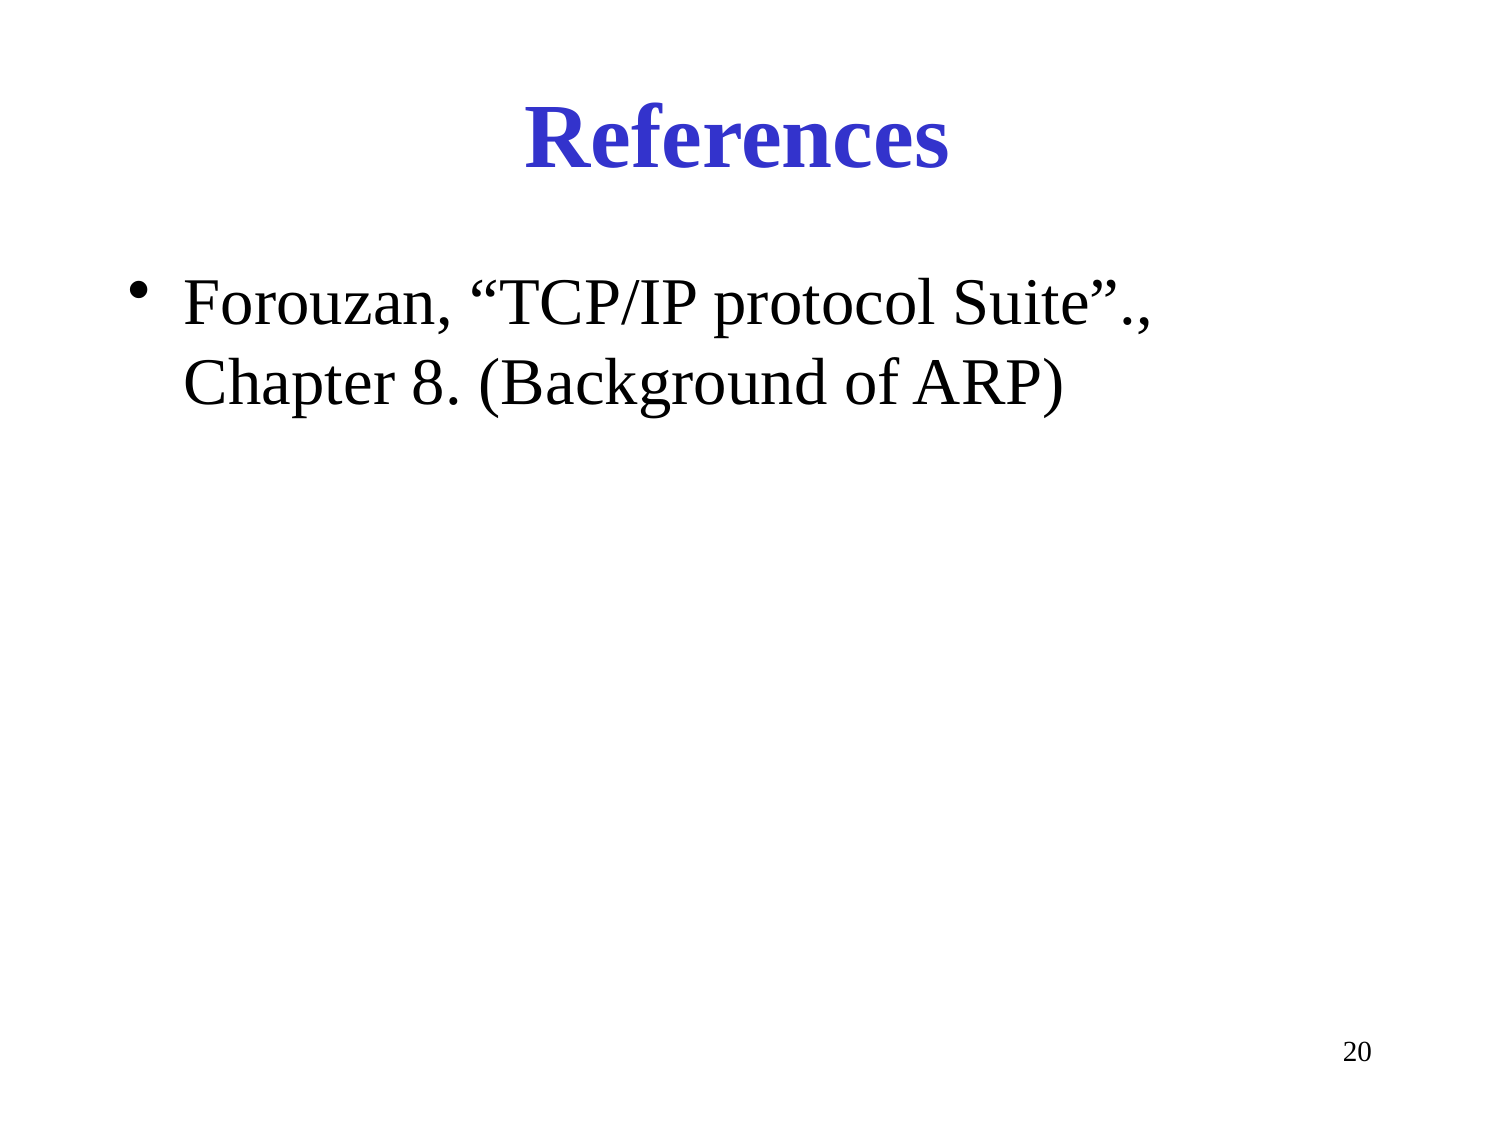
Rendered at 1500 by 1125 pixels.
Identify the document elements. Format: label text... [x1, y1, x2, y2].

list Forouzan, “TCP/IP protocol Suite”., Chapter 8. (Background of ARP) [112, 249, 1388, 1000]
slide_number 20 [1074, 1025, 1388, 1100]
title References [99, 37, 1375, 225]
